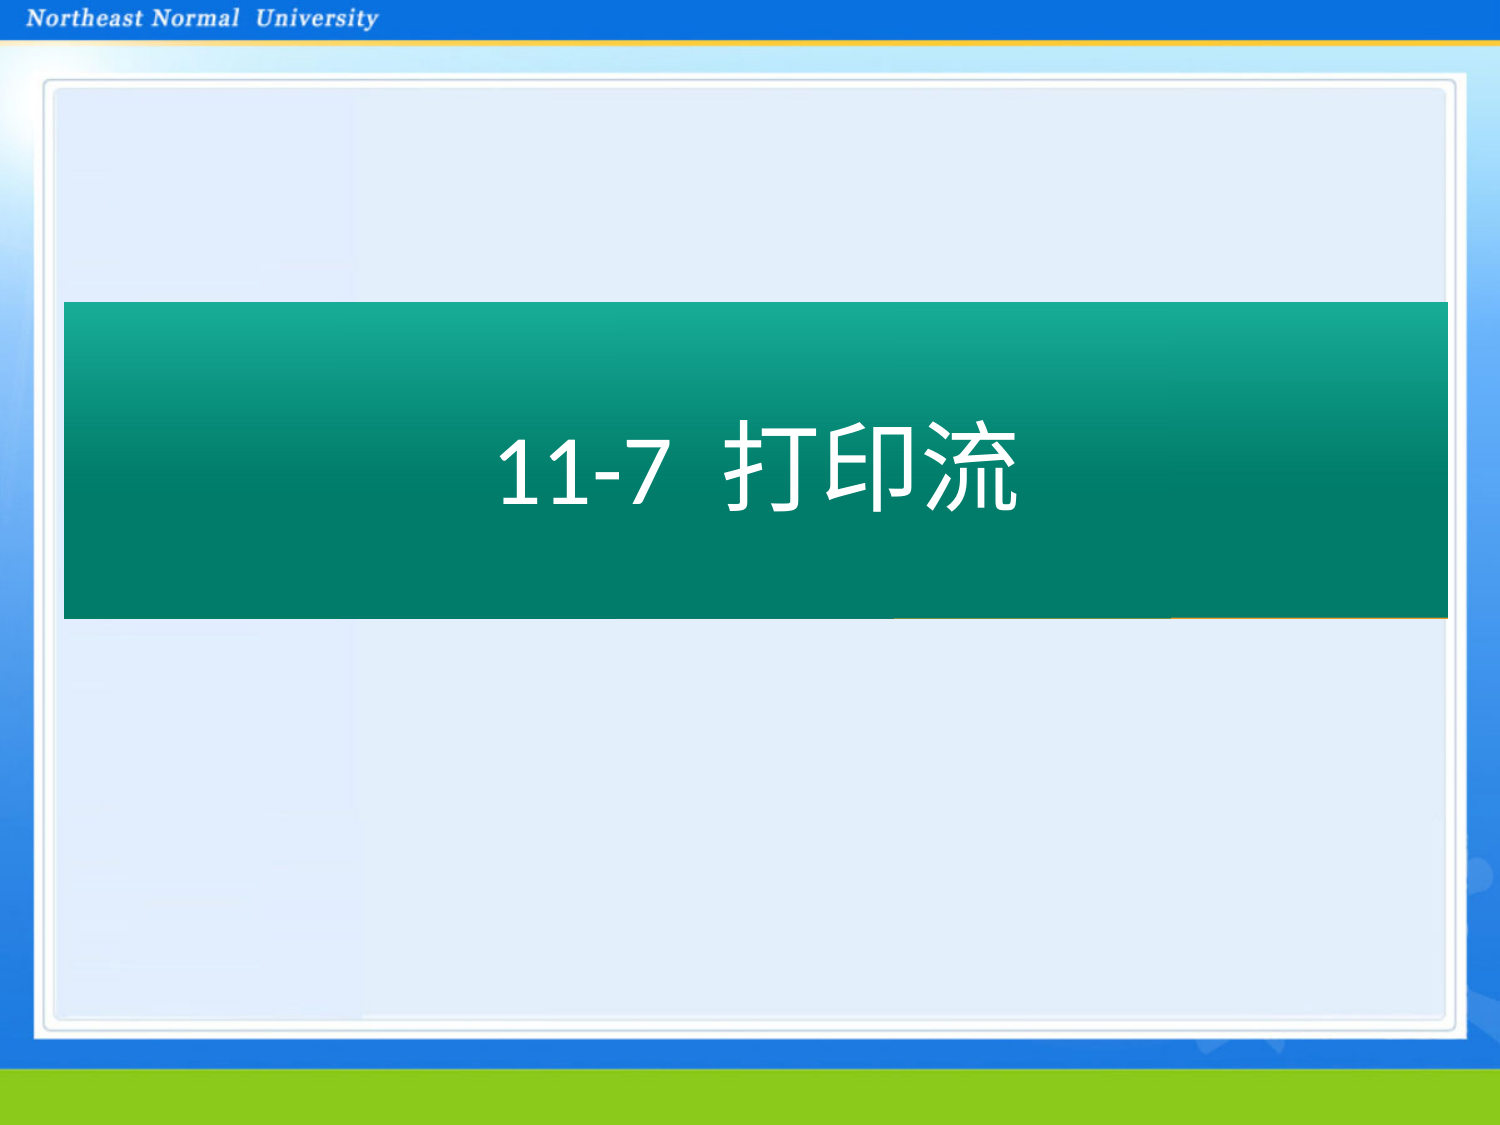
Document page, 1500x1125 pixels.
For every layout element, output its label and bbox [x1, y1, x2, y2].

list [64, 302, 1448, 620]
picture [0, 0, 1500, 1125]
